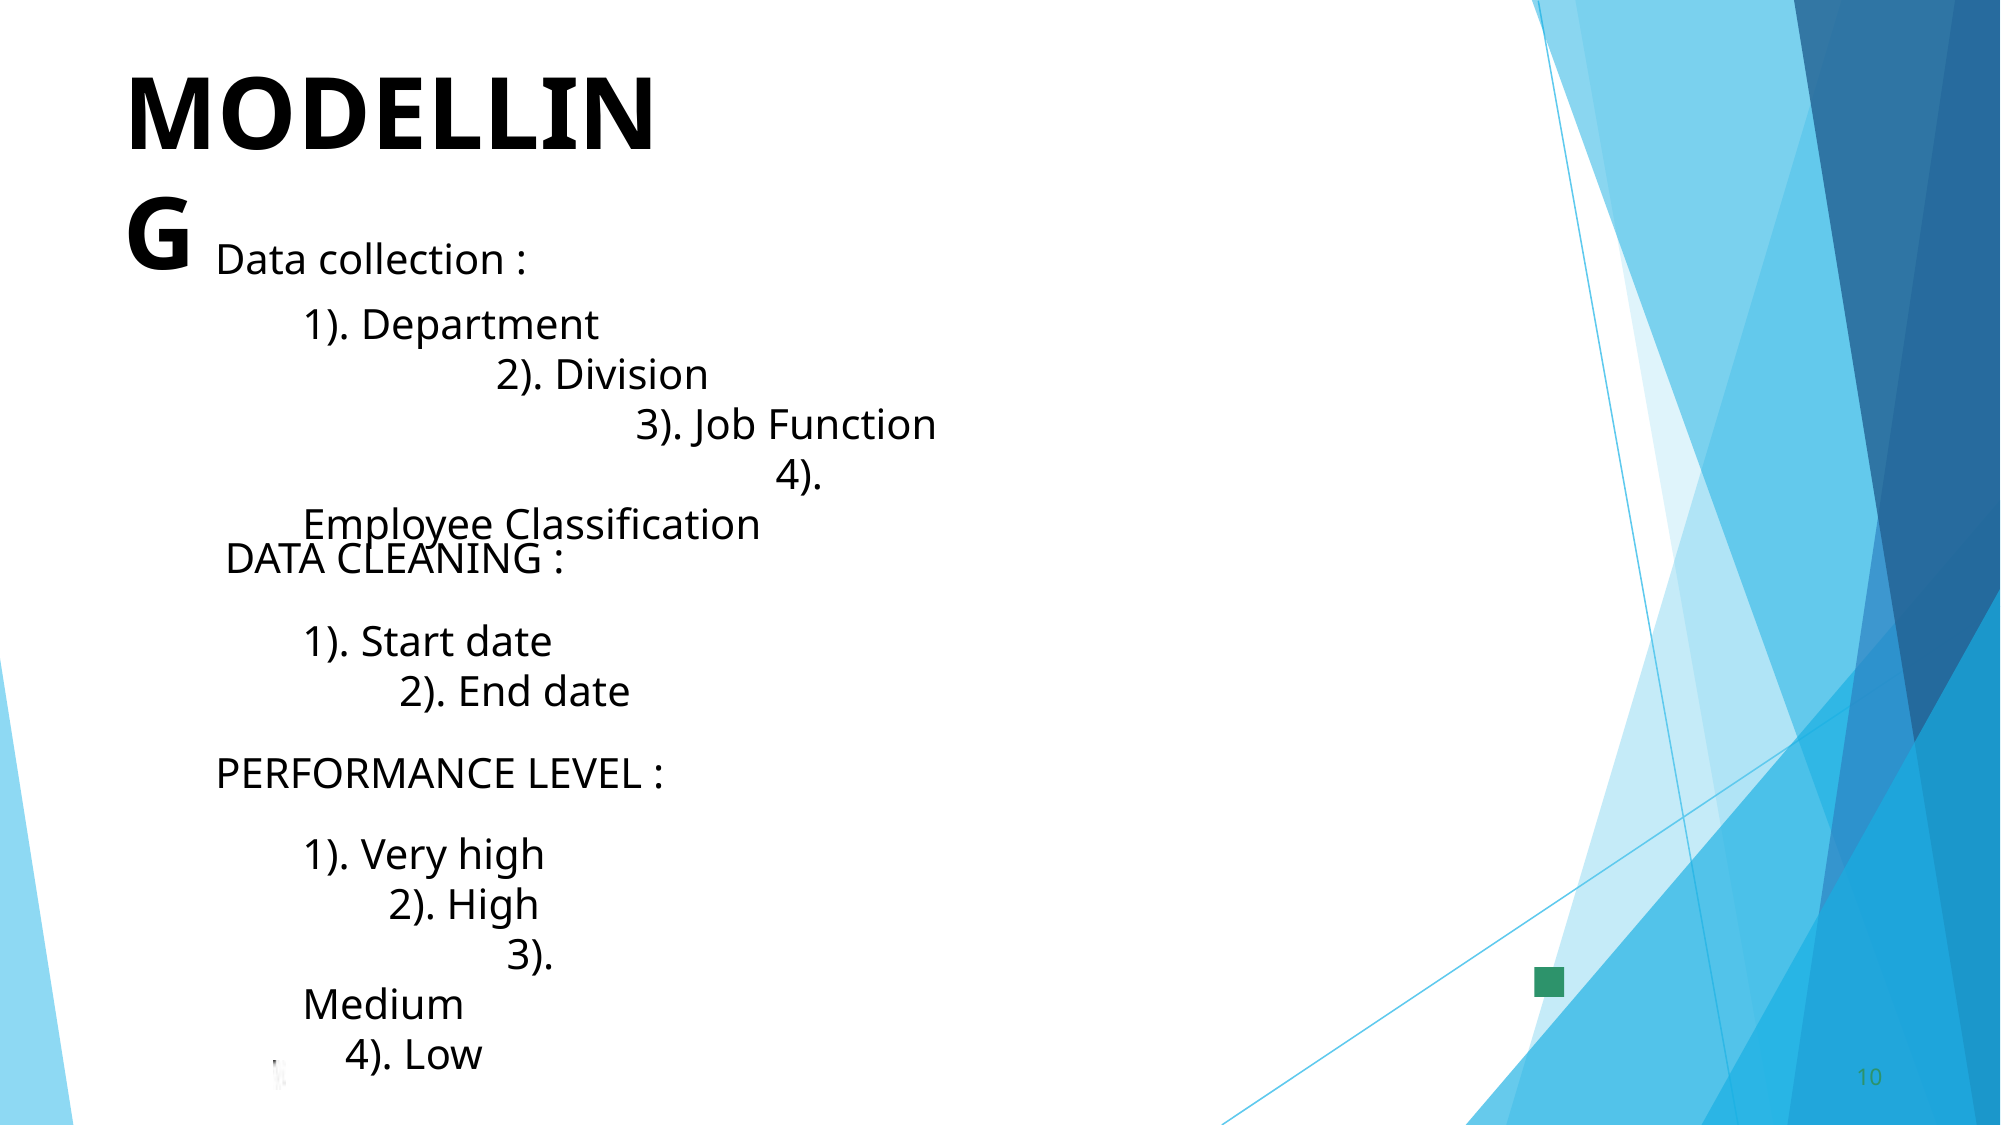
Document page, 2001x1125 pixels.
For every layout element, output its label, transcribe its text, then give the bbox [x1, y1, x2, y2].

text_box 1). Start date 2). End date [287, 606, 688, 722]
text_box 1). Very high 2). High 3). Medium 4). Low [287, 820, 726, 1086]
text_box PERFORMANCE LEVEL : [200, 739, 776, 805]
text_box DATA CLEANING : [200, 524, 625, 590]
text_box [1534, 967, 1565, 997]
text_box MODELLING [121, 47, 664, 290]
text_box 1). Department 2). Division 3). Job Function 4). Employee Classification [287, 290, 1014, 556]
text_box 10 [1849, 1061, 1888, 1091]
text_box Data collection : [199, 224, 1188, 340]
picture [273, 1060, 286, 1090]
